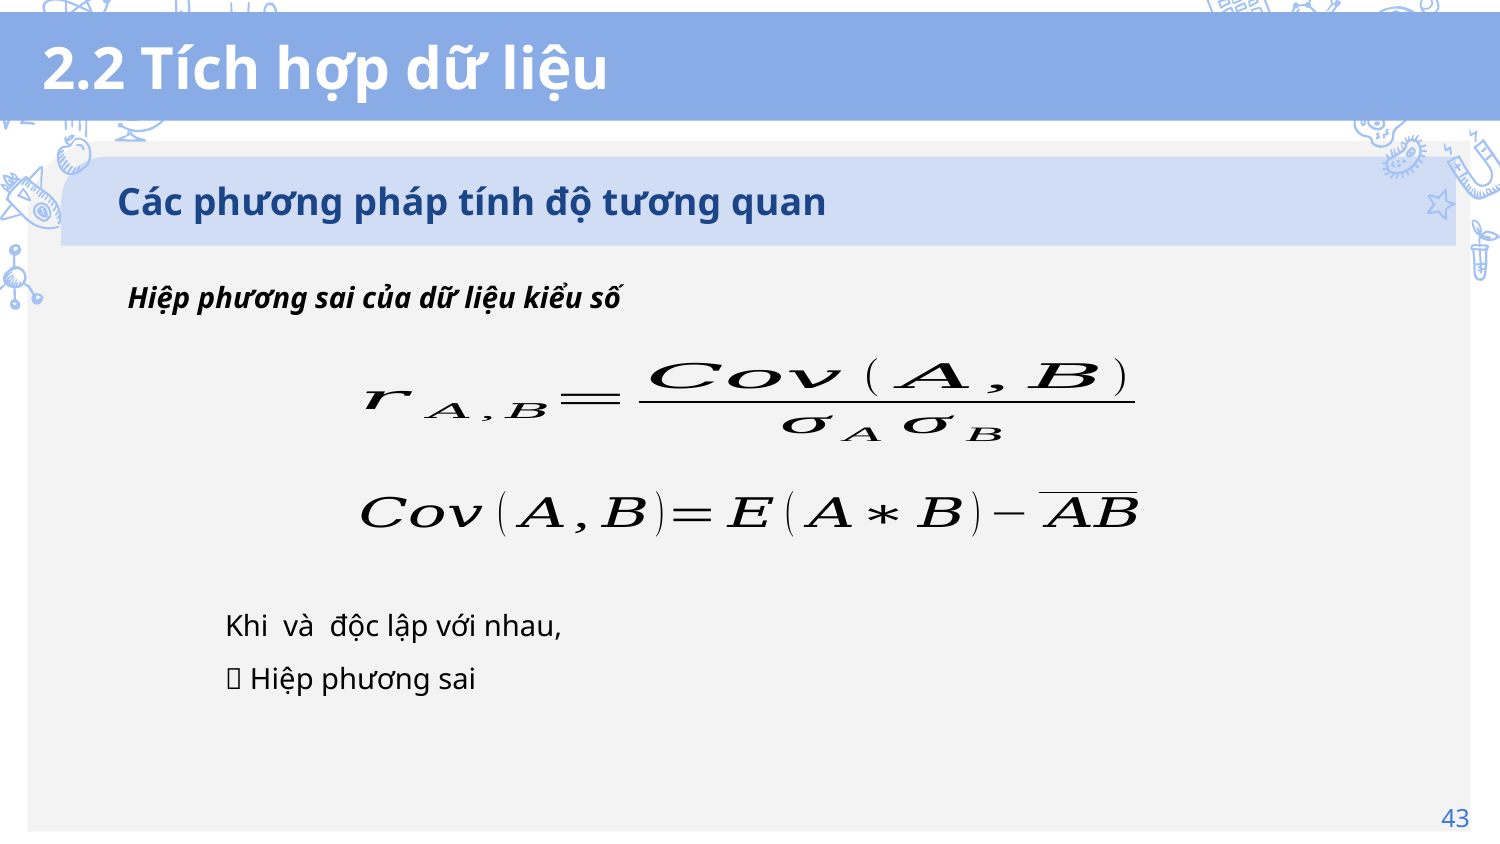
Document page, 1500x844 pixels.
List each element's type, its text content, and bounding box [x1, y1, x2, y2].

slide_number 43 [1410, 796, 1500, 844]
title 2.2 Tích hợp dữ liệu [27, 29, 1035, 104]
text_box Các phương pháp tính độ tương quan [102, 170, 1369, 231]
text_box Hiệp phương sai của dữ liệu kiểu số [112, 271, 807, 322]
